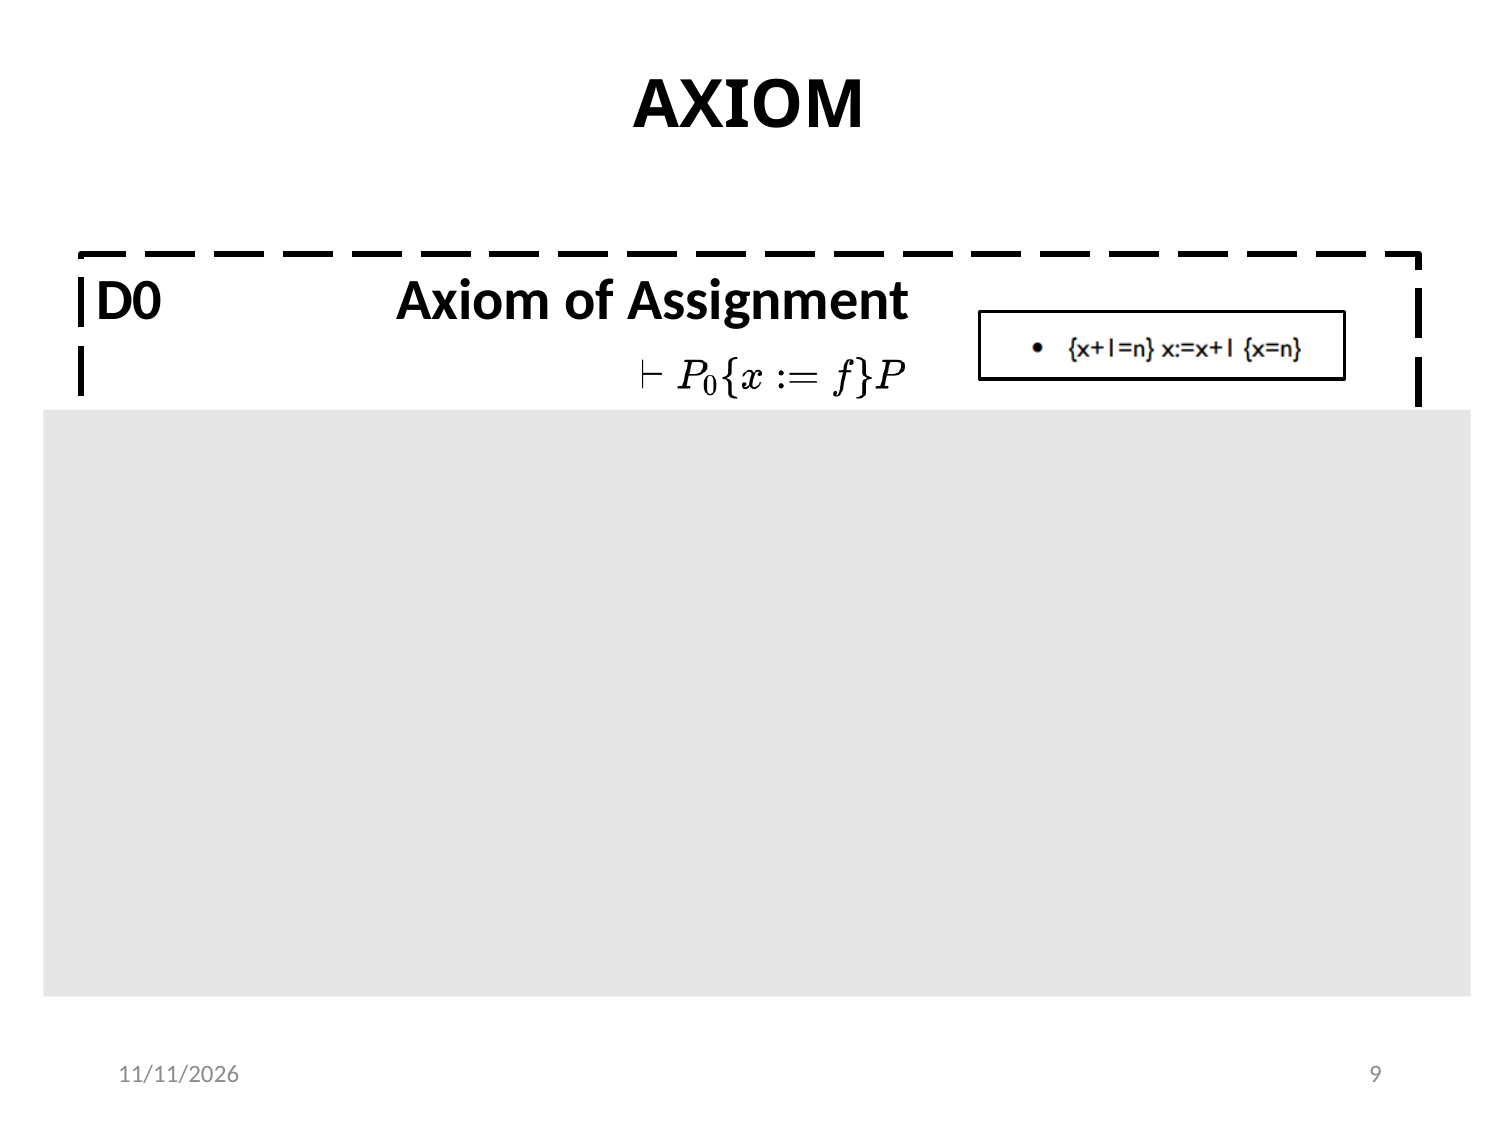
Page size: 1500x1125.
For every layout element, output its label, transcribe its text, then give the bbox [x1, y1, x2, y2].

slide_number 9 [1059, 1042, 1397, 1103]
text_box AXIOM [392, 53, 1108, 149]
text_box [42, 409, 1472, 997]
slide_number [103, 1042, 441, 1103]
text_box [81, 253, 1419, 905]
picture [980, 312, 1343, 378]
